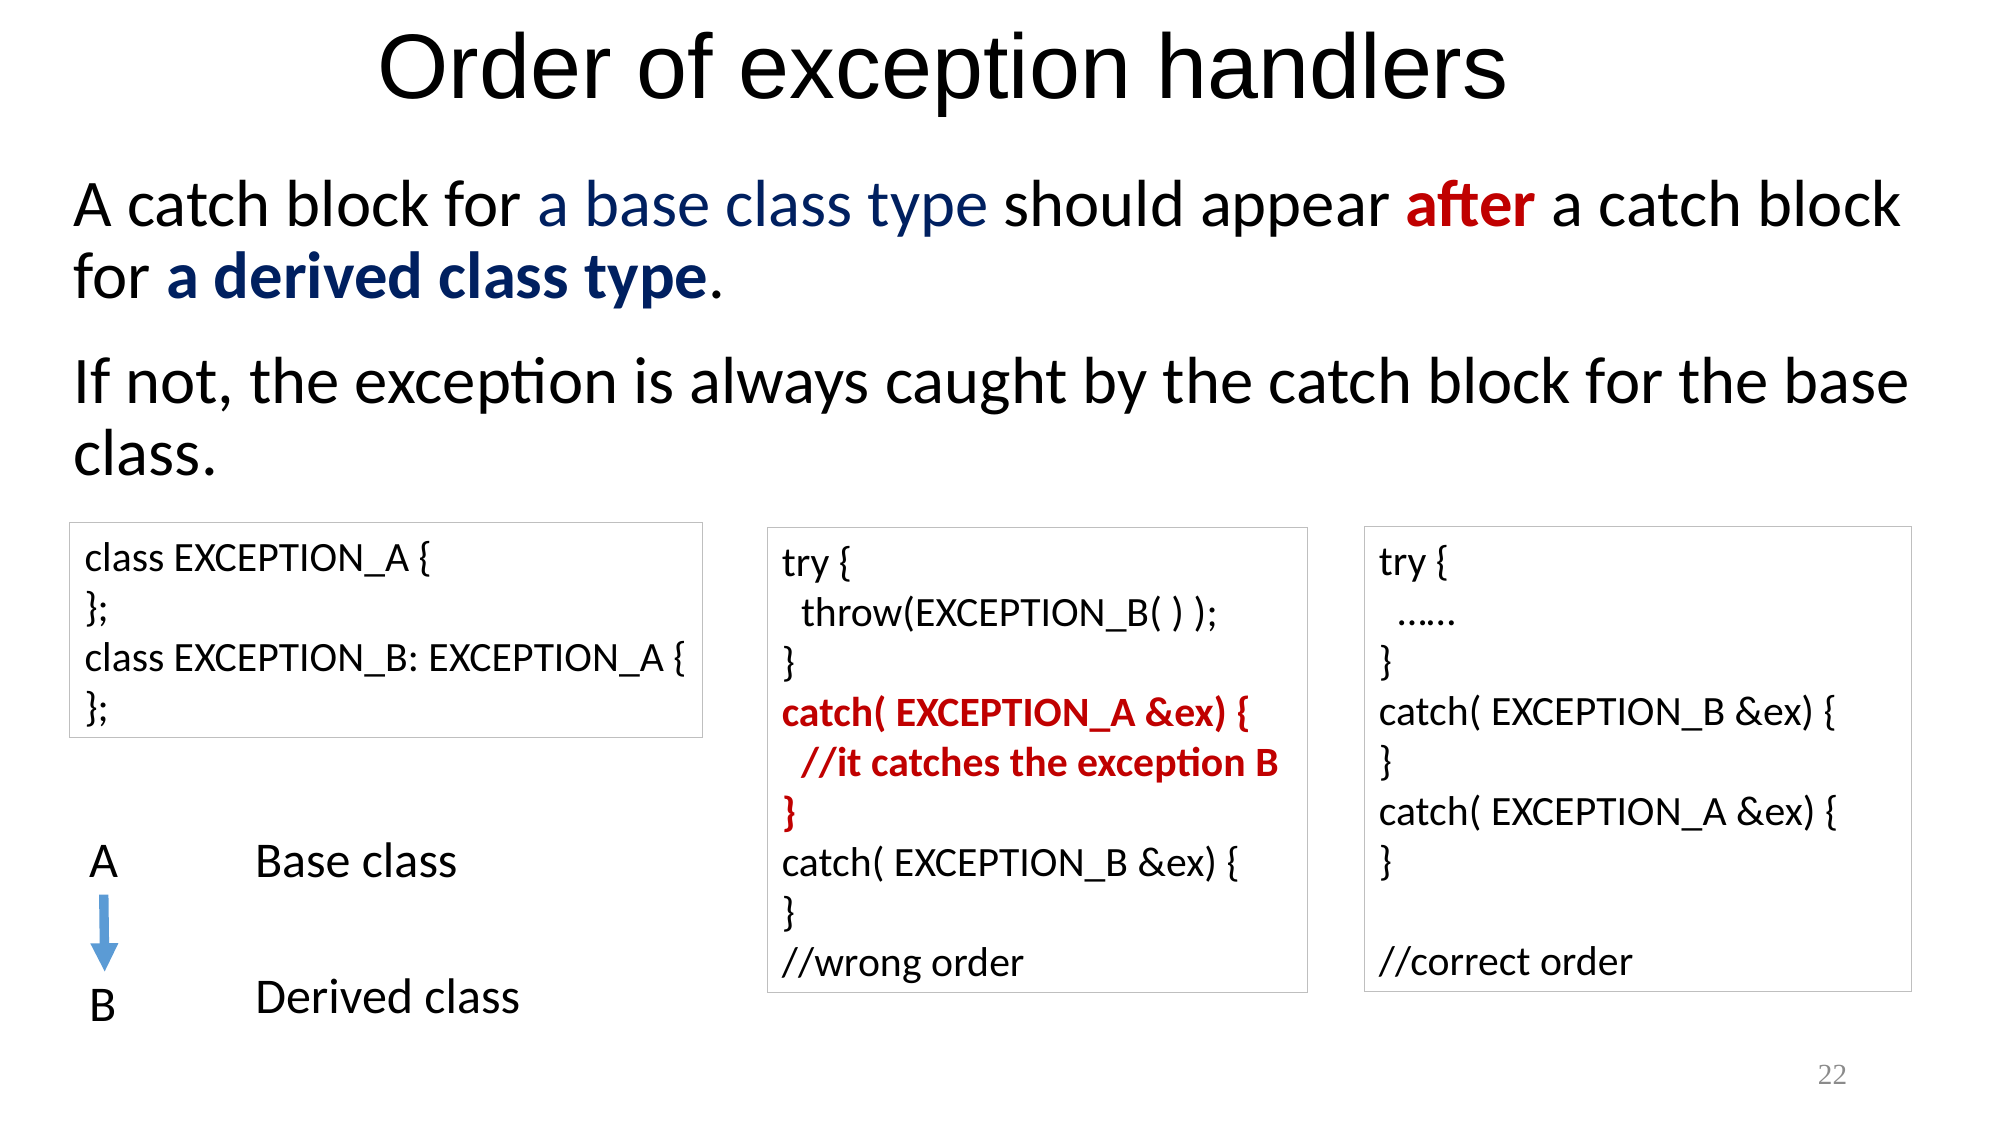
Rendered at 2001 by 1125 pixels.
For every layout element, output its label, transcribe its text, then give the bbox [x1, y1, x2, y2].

text_box B [74, 963, 132, 1039]
text_box try { throw(EXCEPTION_B( ) ); } catch( EXCEPTION_A &ex) { //it catches the exception B } catch( EXCEPTION_B &ex) { } //wrong order [767, 527, 1308, 993]
text_box class EXCEPTION_A { }; class EXCEPTION_B: EXCEPTION_A { }; [69, 522, 703, 738]
text_box Base class [240, 819, 473, 895]
text_box A [74, 819, 134, 895]
title Order of exception handlers [362, 0, 1638, 138]
list A catch block for a base class type should appear after a catch block for a derived class type. If not, the exception is always caught by the catch block for the base class. [58, 161, 1933, 837]
slide_number 22 [1412, 1042, 1863, 1103]
text_box try { …… } catch( EXCEPTION_B &ex) { } catch( EXCEPTION_A &ex) { } //correct order [1364, 526, 1912, 992]
text_box Derived class [240, 955, 536, 1031]
